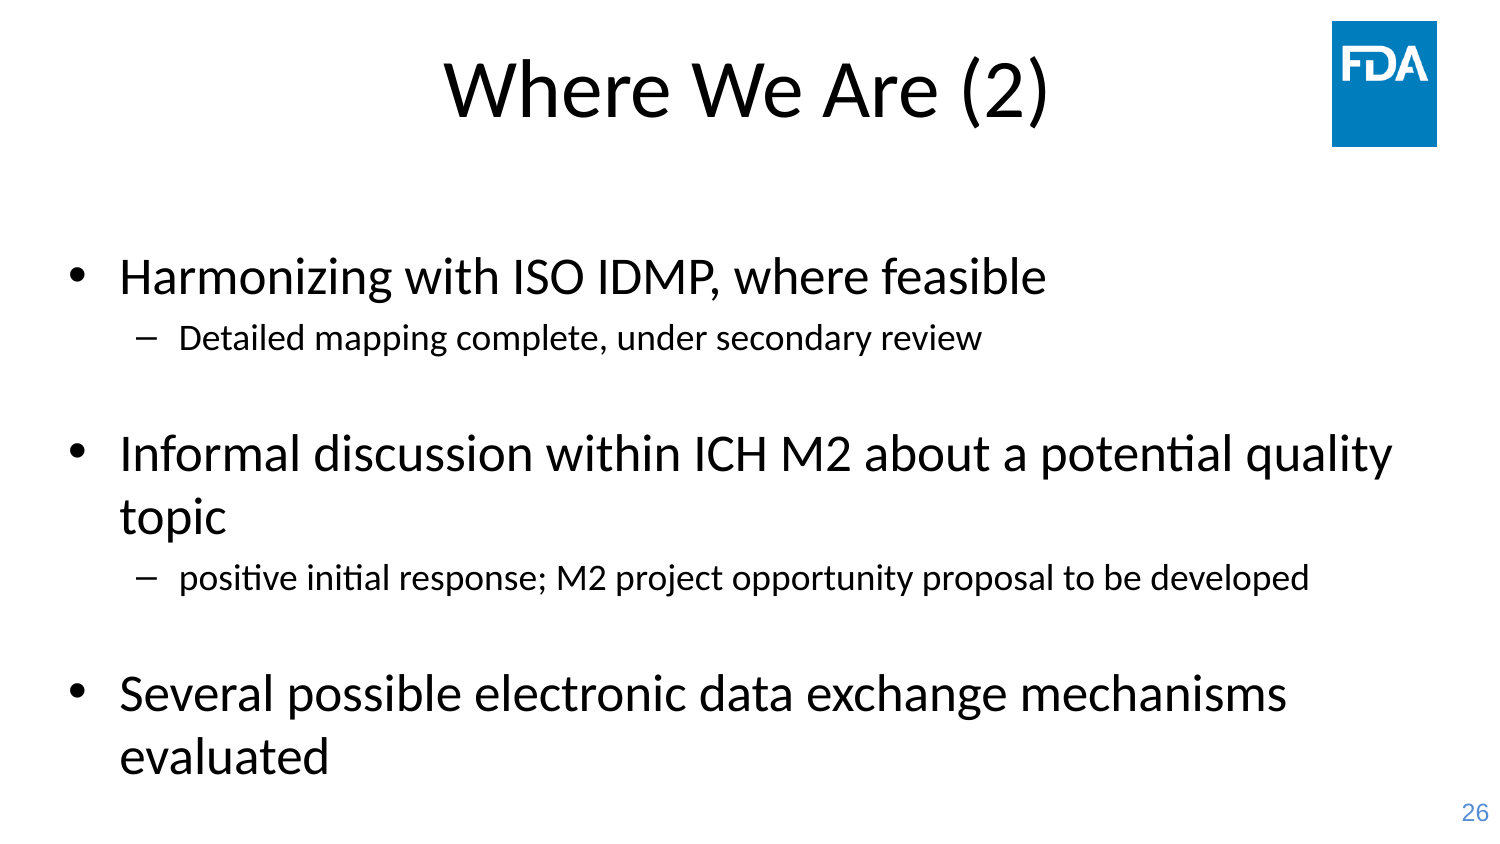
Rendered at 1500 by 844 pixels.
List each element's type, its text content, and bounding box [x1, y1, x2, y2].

list Harmonizing with ISO IDMP, where feasible Detailed mapping complete, under secondary review Informal discussion within ICH M2 about a potential quality topic positive initial response; M2 project opportunity proposal to be developed Several possible electronic data exchange mechanisms evaluated [53, 234, 1449, 797]
title Where We Are (2) [50, 21, 1446, 147]
